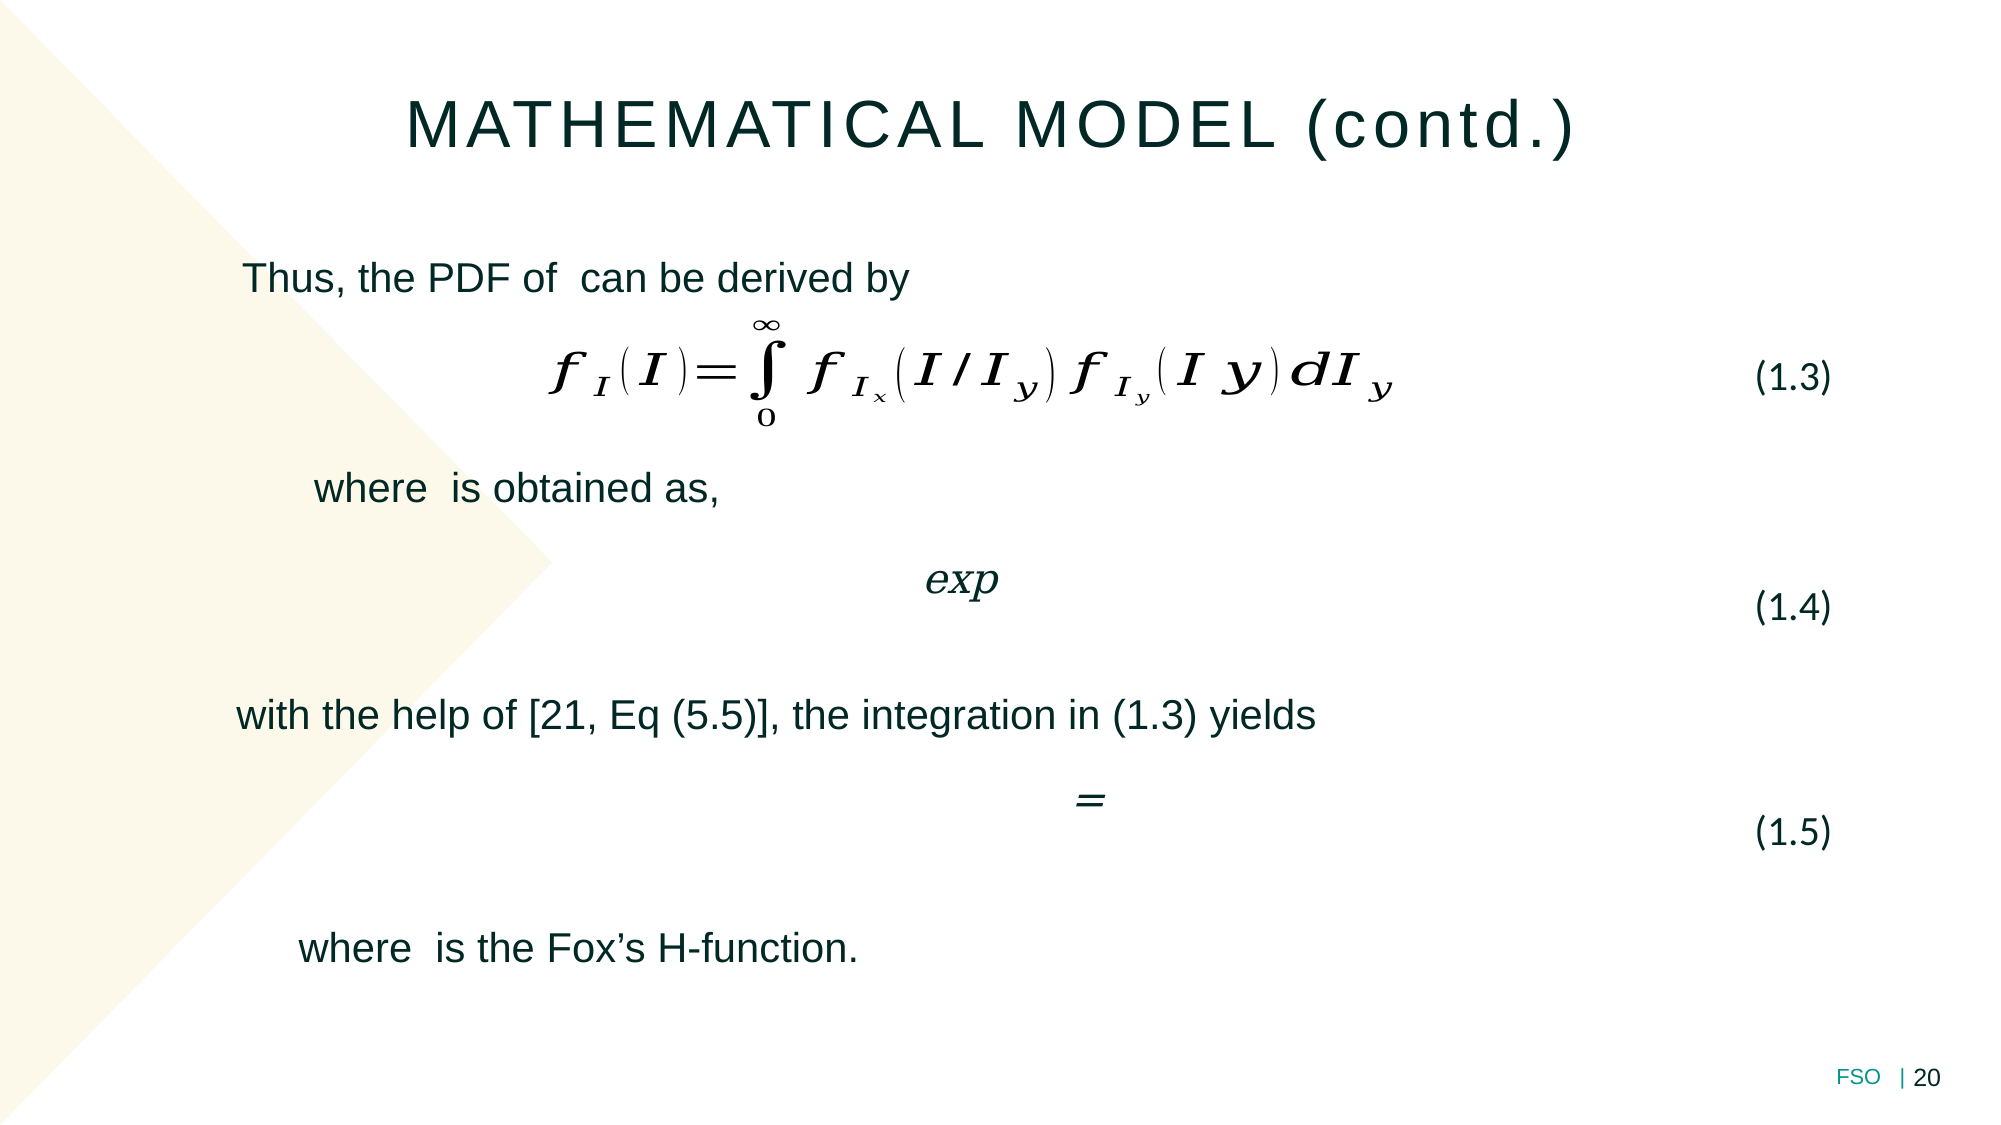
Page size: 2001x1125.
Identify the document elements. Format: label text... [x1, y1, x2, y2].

text_box (1.4) [1526, 571, 1848, 636]
text_box (1.5) [1526, 796, 1848, 862]
text_box [0, 0, 554, 1125]
text_box FSO | [1821, 1055, 1892, 1096]
text_box MATHEMATICAL MODEL (contd.) [390, 73, 1591, 169]
text_box with the help of [21, Eq (5.5)], the integration in (1.3) yields [221, 680, 1332, 746]
text_box (1.3) [1526, 341, 1848, 406]
text_box 20 [1892, 1046, 1963, 1107]
